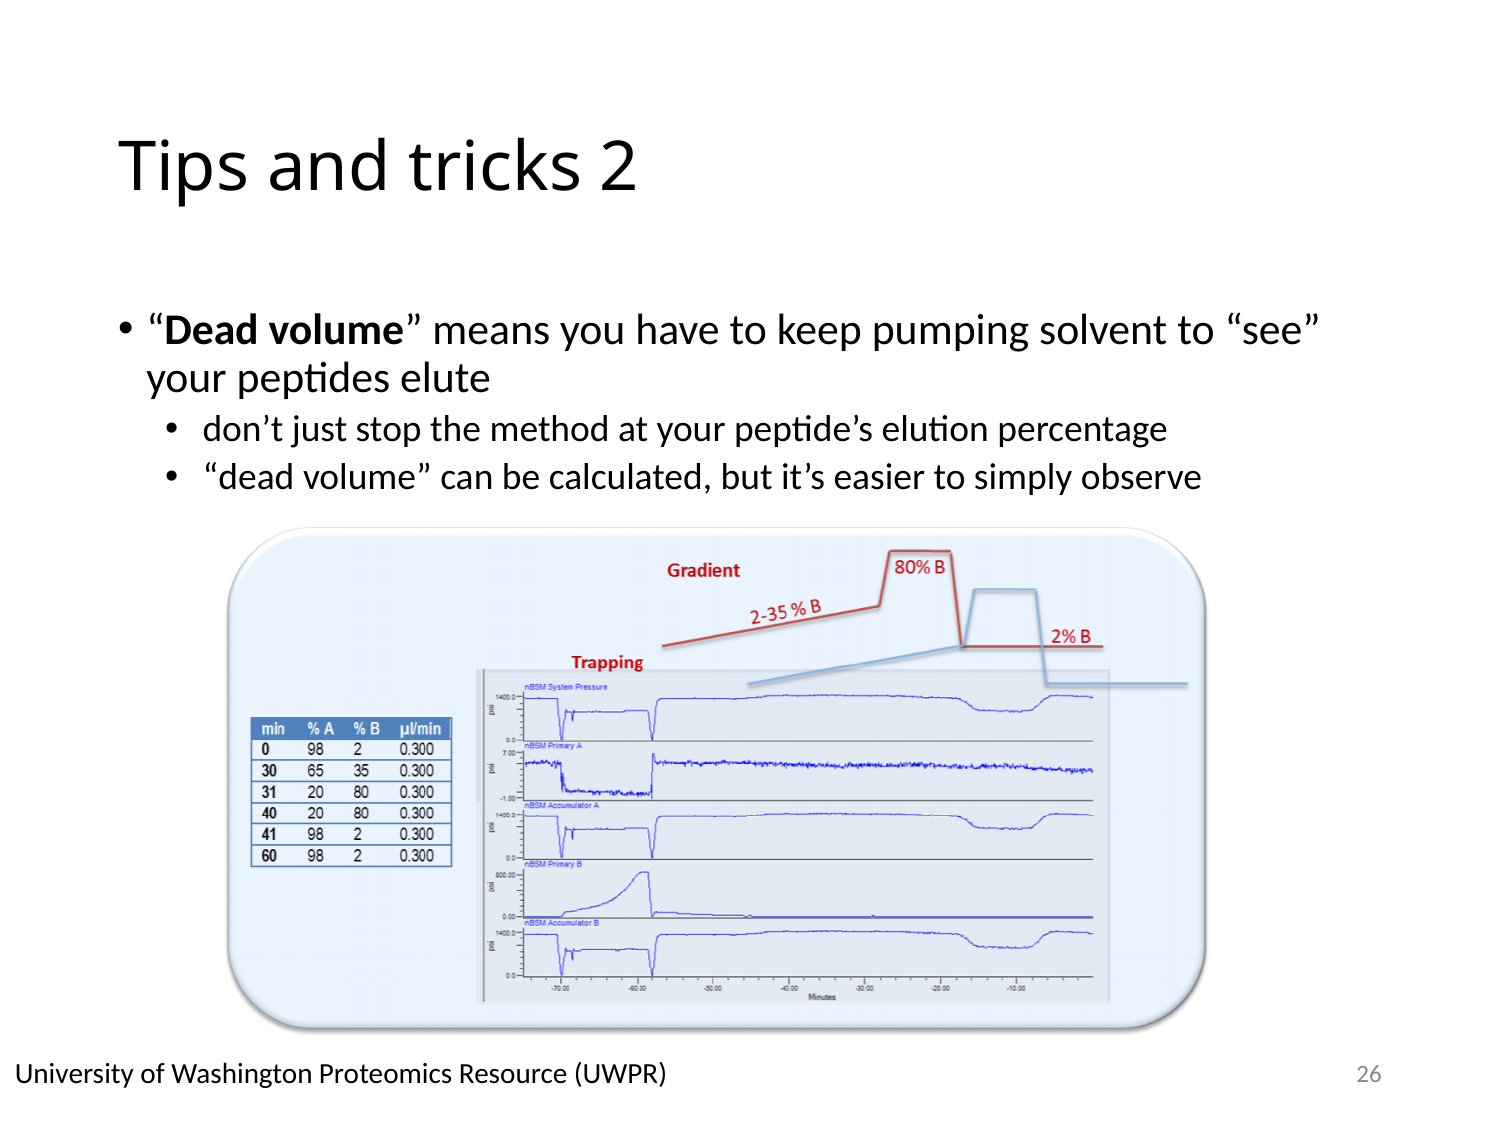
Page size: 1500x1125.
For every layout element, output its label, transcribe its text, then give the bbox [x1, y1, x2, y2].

text_box University of Washington Proteomics Resource (UWPR) [0, 1046, 1125, 1097]
title Tips and tricks 2 [103, 59, 1397, 278]
slide_number 26 [1059, 1042, 1397, 1103]
list “Dead volume” means you have to keep pumping solvent to “see” your peptides elute don’t just stop the method at your peptide’s elution percentage “dead volume” can be calculated, but it’s easier to simply observe [103, 299, 1397, 1014]
picture [206, 513, 1220, 1043]
